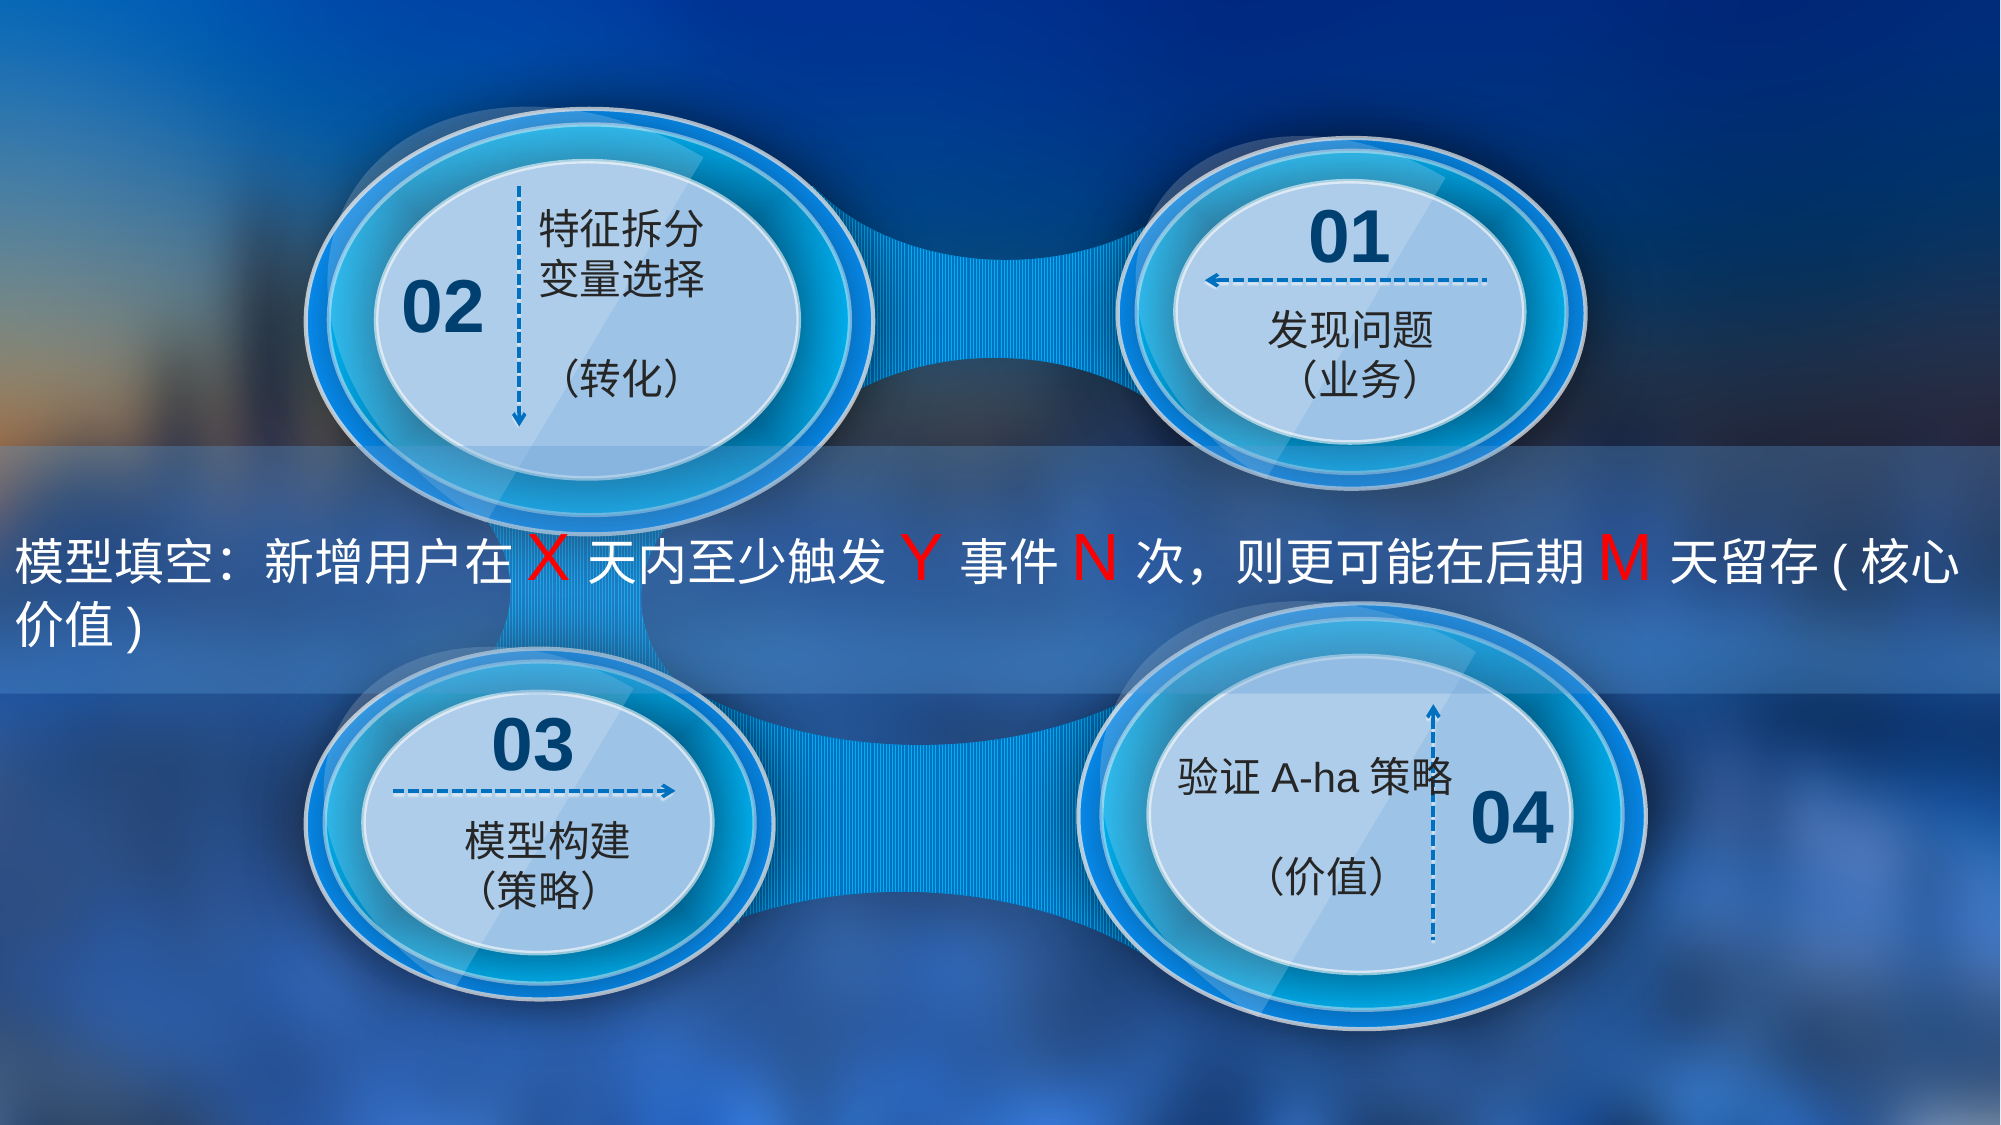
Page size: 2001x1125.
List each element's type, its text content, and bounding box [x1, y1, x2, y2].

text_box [1078, 549, 1646, 1030]
picture [774, 694, 1078, 744]
text_box [799, 728, 1056, 916]
text_box 模型填空：新增用户在X天内至少触发Y事件N次，则更可能在后期M天留存(核心价值) [0, 446, 2000, 694]
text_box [1117, 93, 1586, 489]
picture [0, 0, 2001, 1125]
picture [874, 358, 1117, 446]
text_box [305, 603, 774, 1000]
text_box [908, 244, 1082, 370]
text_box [305, 54, 874, 535]
